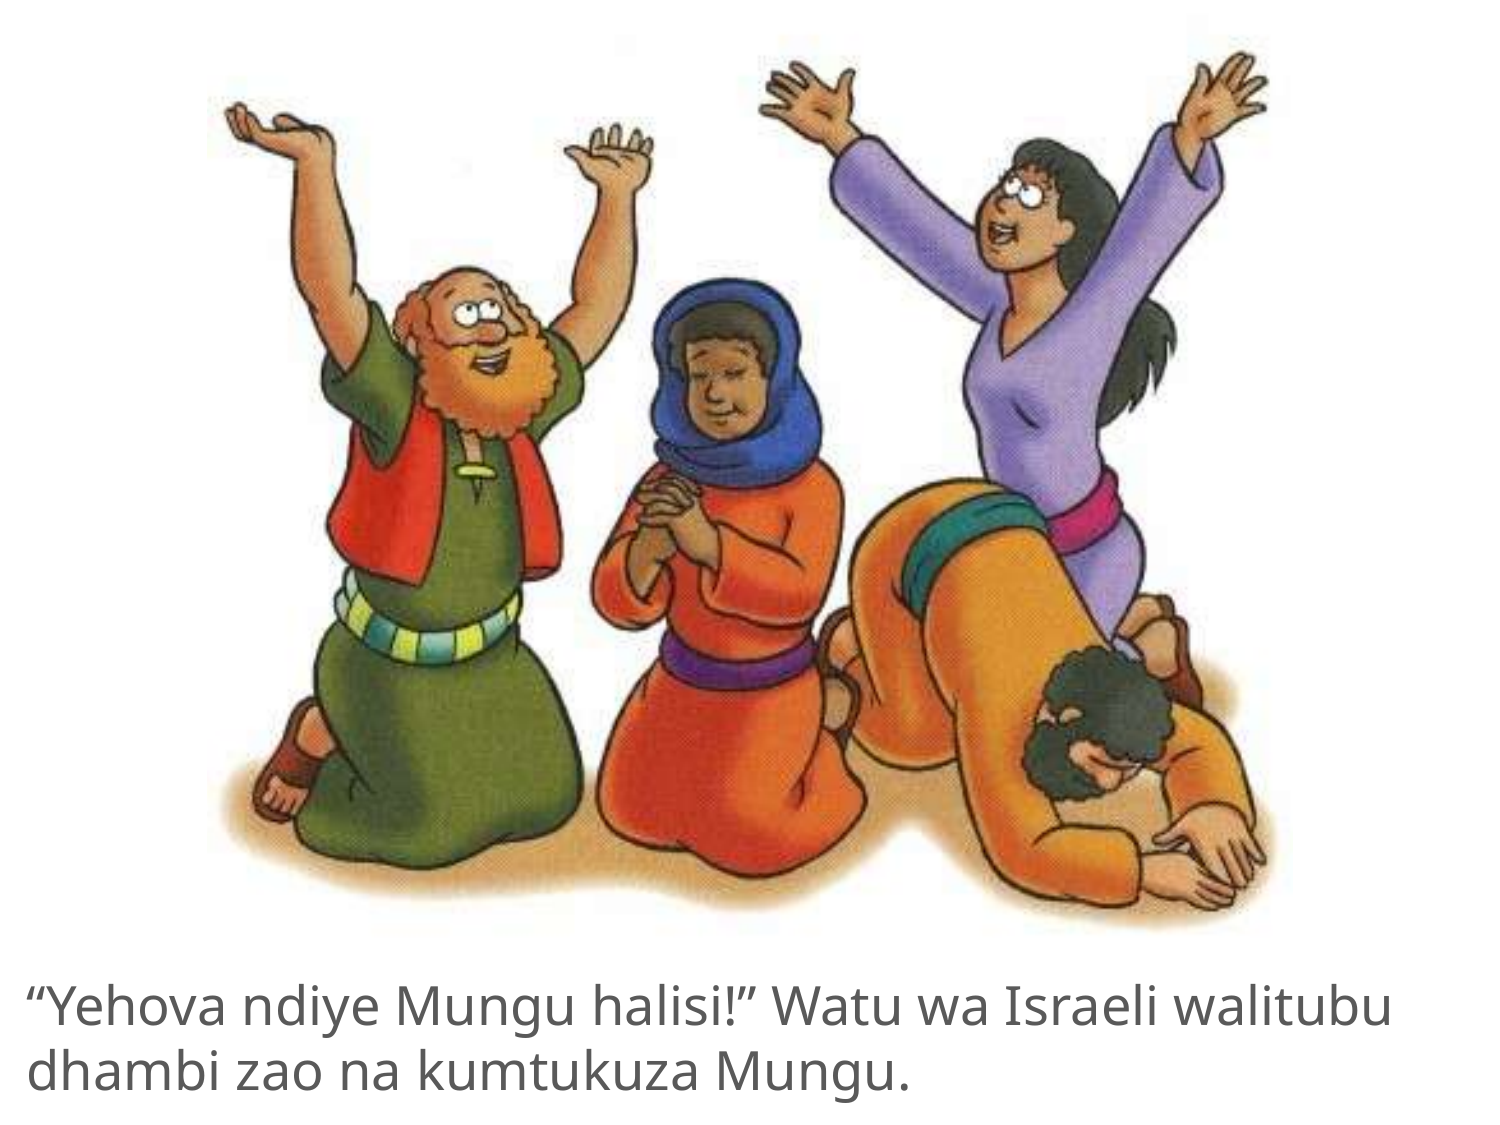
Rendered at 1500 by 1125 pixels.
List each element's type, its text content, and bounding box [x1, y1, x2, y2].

picture [207, 0, 1293, 953]
text_box “Yehova ndiye Mungu halisi!” Watu wa Israeli walitubu dhambi zao na kumtukuza Mungu. [11, 964, 1498, 1109]
